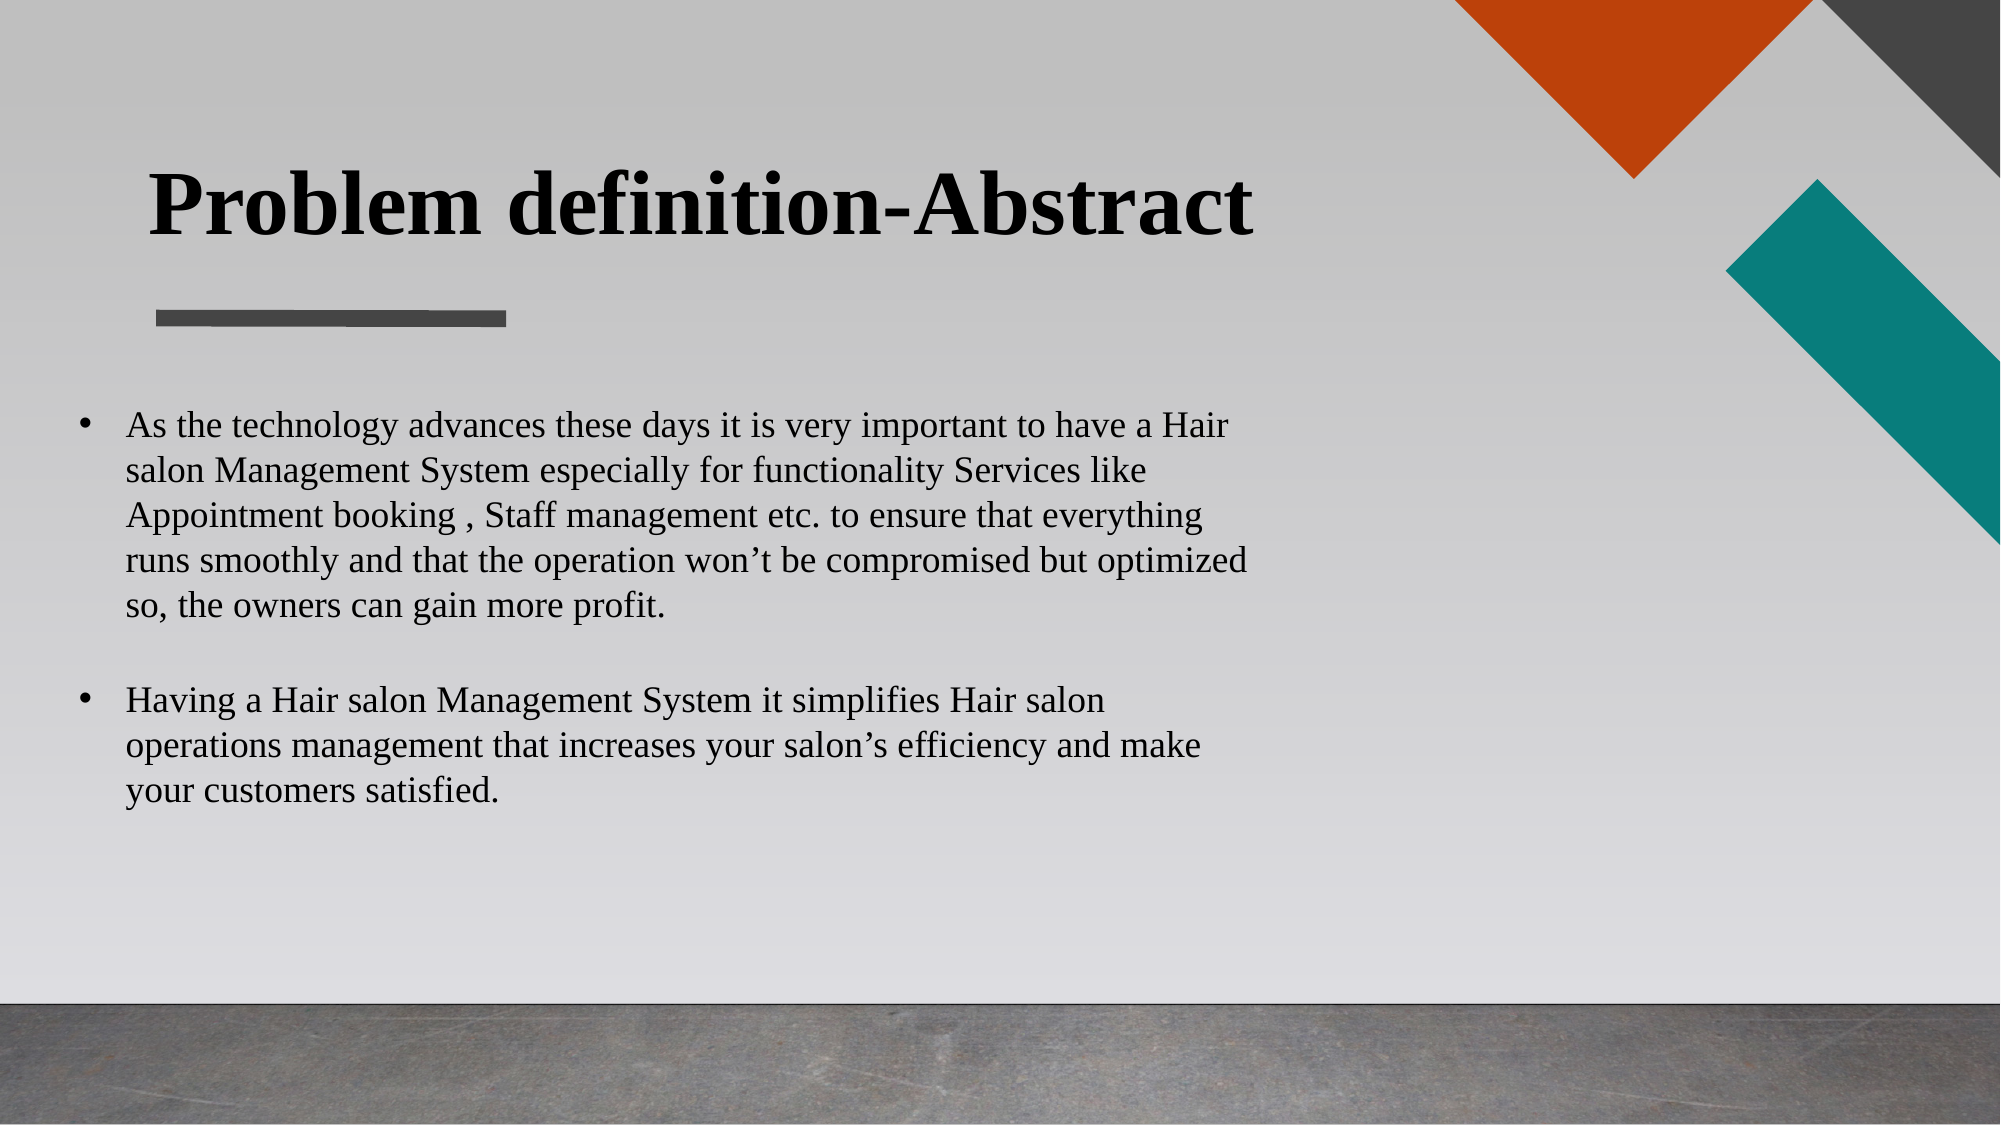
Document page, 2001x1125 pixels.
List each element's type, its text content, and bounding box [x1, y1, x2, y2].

text_box Having a Hair salon Management System it simplifies Hair salon operations management that increases your salon’s efficiency and make your customers satisfied. [63, 667, 1273, 818]
text_box Problem definition-Abstract [134, 135, 1571, 261]
picture [0, 1004, 2000, 1124]
text_box As the technology advances these days it is very important to have a Hair salon Management System especially for functionality Services like Appointment booking , Staff management etc. to ensure that everything runs smoothly and that the operation won’t be compromised but optimized so, the owners can gain more profit. [63, 392, 1273, 633]
